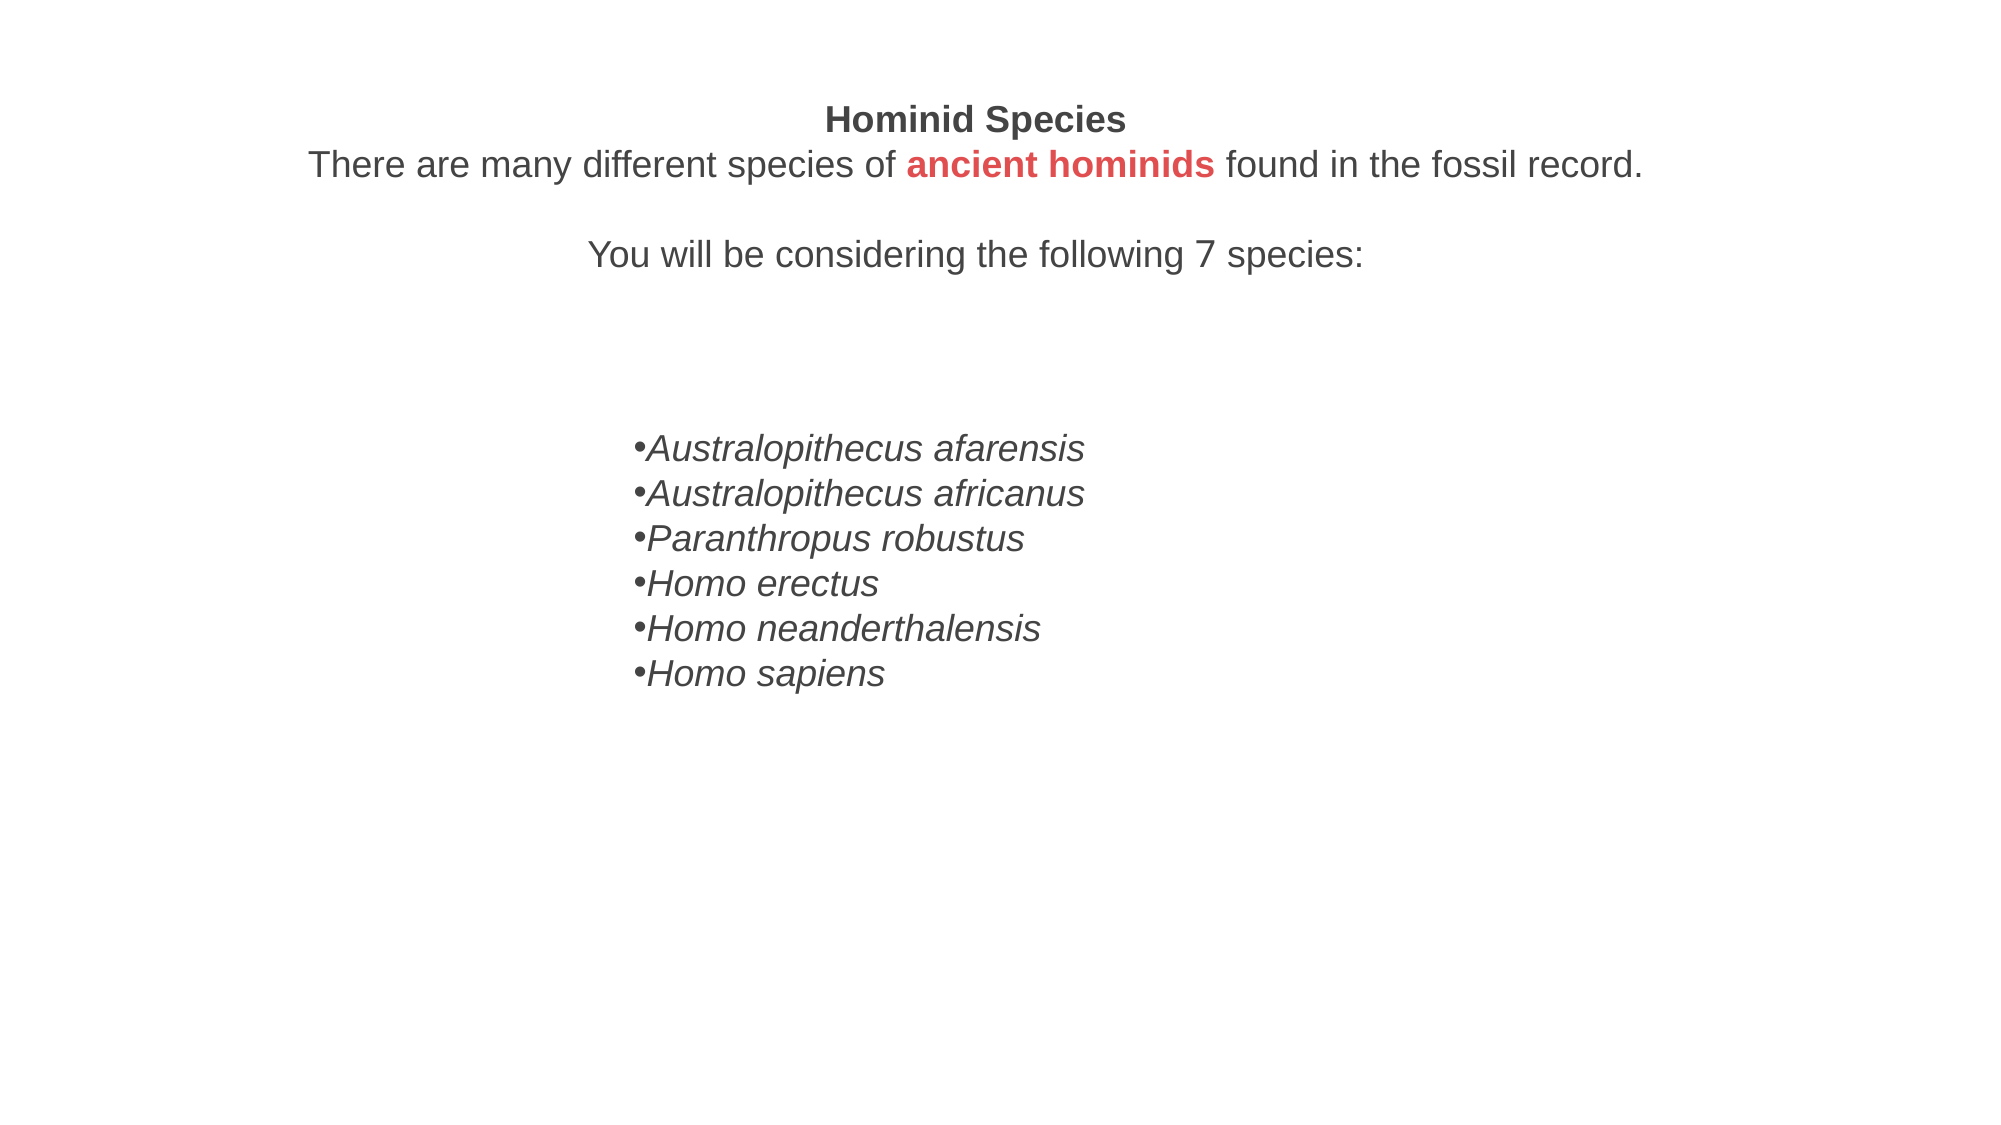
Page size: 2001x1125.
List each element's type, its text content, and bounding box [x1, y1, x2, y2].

text_box Hominid Species There are many different species of ancient hominids found in the fossil record. You will be considering the following 7 species: [70, 87, 1882, 327]
text_box Australopithecus afarensis Australopithecus africanus Paranthropus robustus Homo erectus Homo neanderthalensis Homo sapiens [618, 416, 1619, 702]
